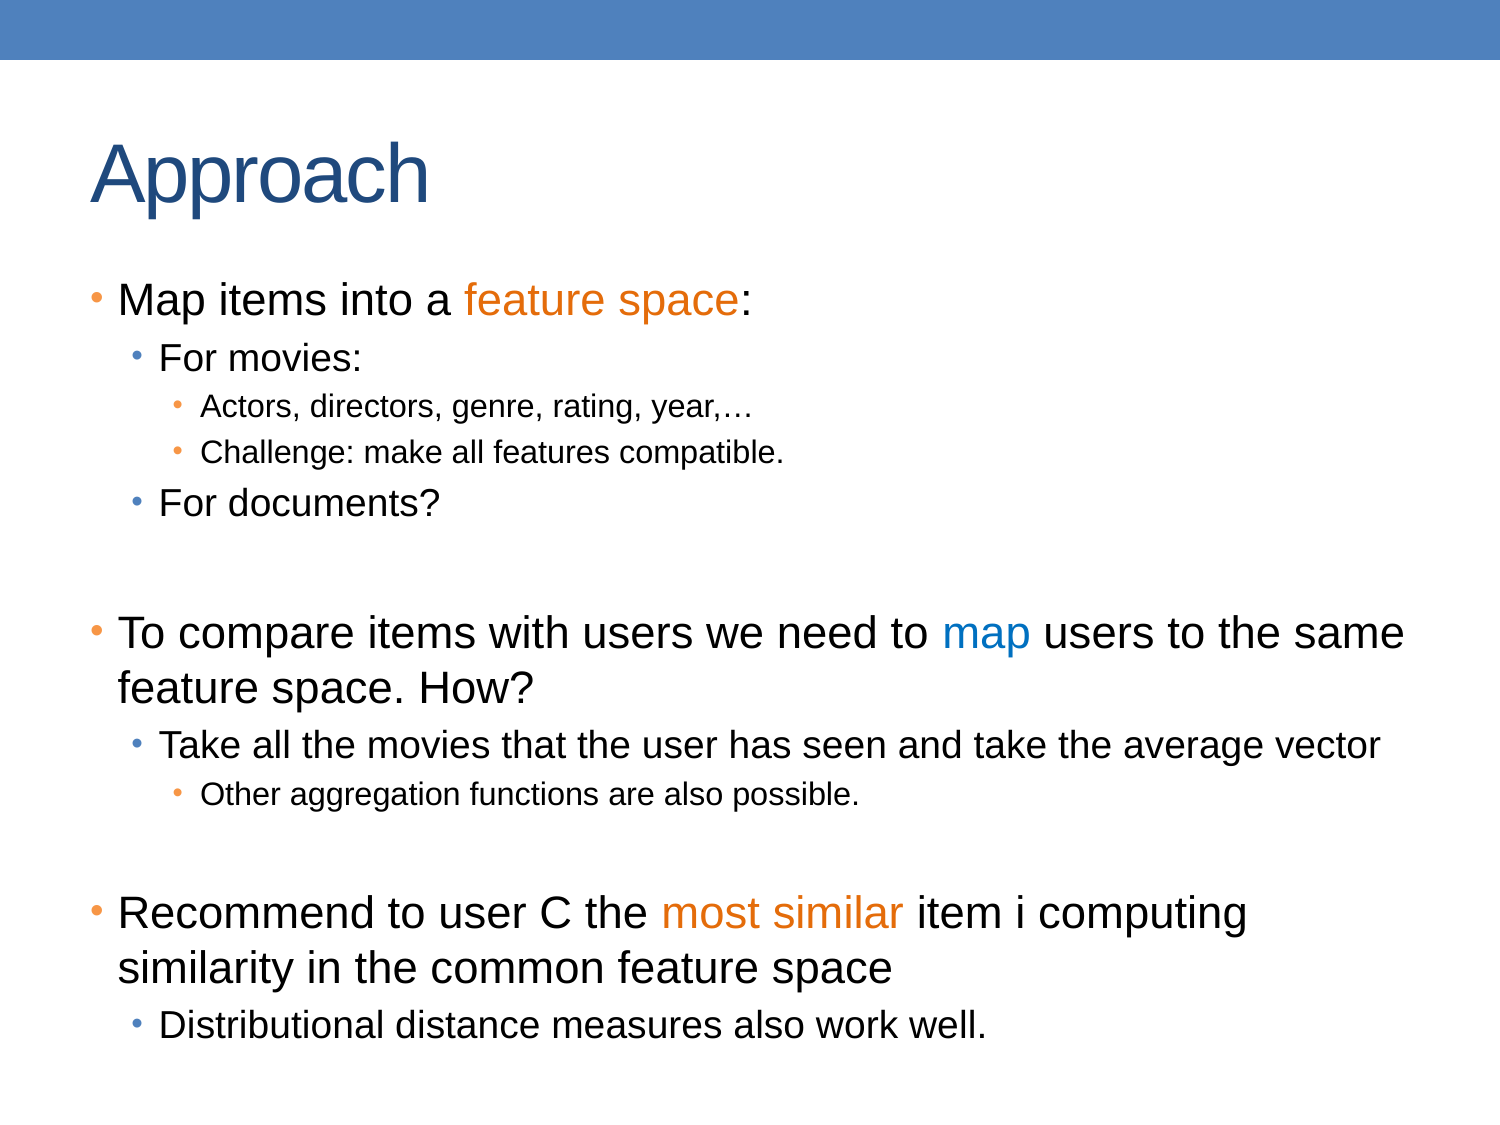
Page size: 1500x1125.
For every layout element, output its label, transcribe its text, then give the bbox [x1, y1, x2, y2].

list Map items into a feature space: For movies: Actors, directors, genre, rating, year,… Challenge: make all features compatible. For documents? To compare items with users we need to map users to the same feature space. How? Take all the movies that the user has seen and take the average vector Other aggregation functions are also possible. Recommend to user C the most similar item i computing similarity in the common feature space Distributional distance measures also work well. [75, 262, 1425, 1063]
title Approach [75, 87, 1425, 250]
